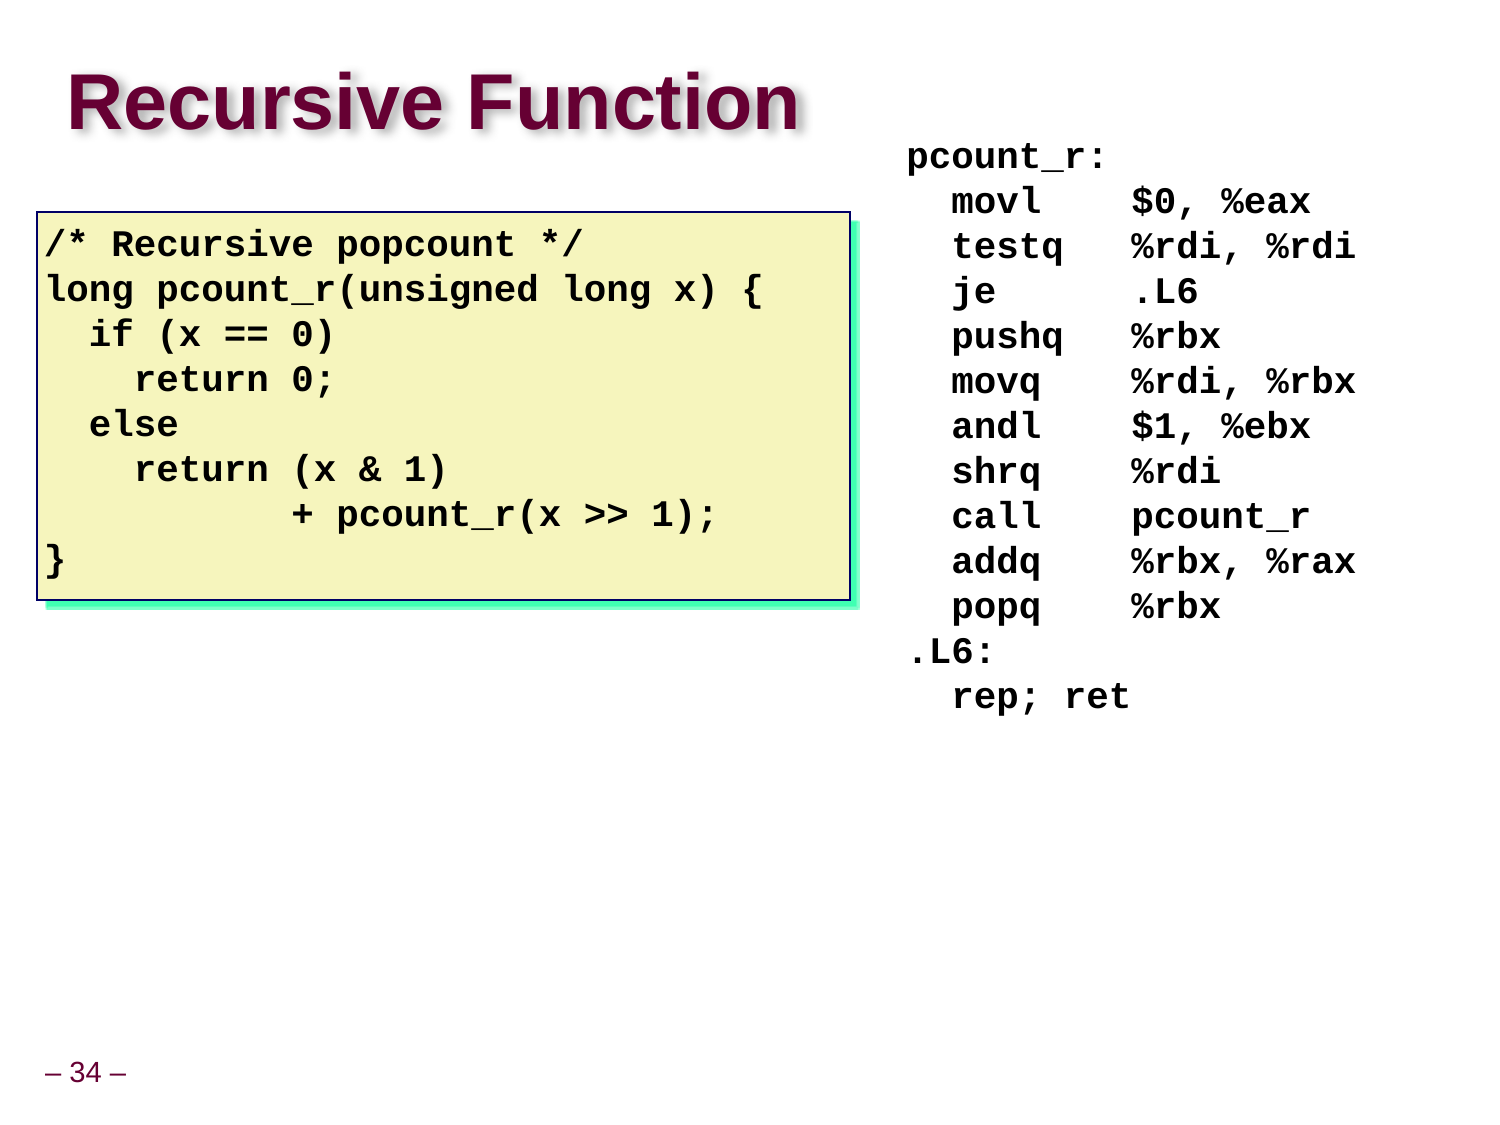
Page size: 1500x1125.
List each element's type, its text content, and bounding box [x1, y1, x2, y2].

text_box pcount_r: movl $0, %eax testq %rdi, %rdi je .L6 pushq %rbx movq %rdi, %rbx andl $1, %ebx shrq %rdi call pcount_r addq %rbx, %rax popq %rbx .L6: rep; ret [899, 124, 1466, 788]
title Recursive Function [66, 40, 1497, 169]
text_box /* Recursive popcount */ long pcount_r(unsigned long x) { if (x == 0) return 0; else return (x & 1) + pcount_r(x >> 1); } [37, 212, 850, 600]
